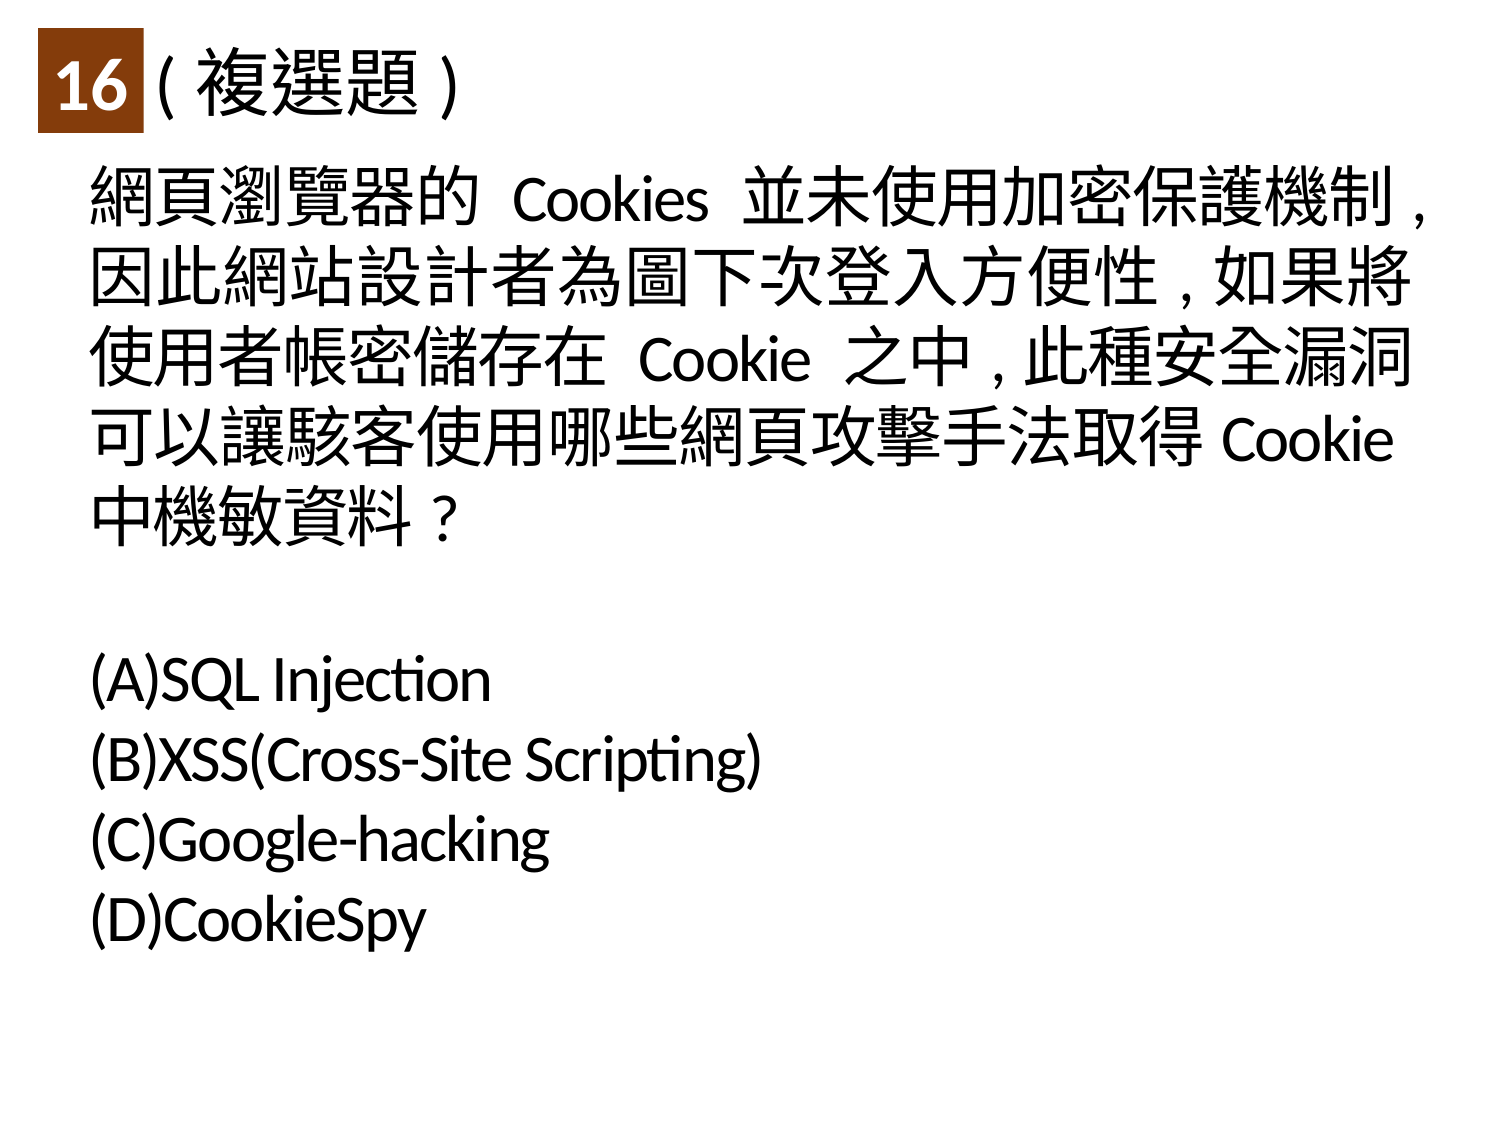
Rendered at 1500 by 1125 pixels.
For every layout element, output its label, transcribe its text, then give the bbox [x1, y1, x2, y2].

text_box 網頁瀏覽器的 Cookies 並未使用加密保護機制,因此網站設計者為圖下次登入方便性,如果將使用者帳密儲存在 Cookie 之中,此種安全漏洞可以讓駭客使用哪些網頁攻擊手法取得Cookie中機敏資料? (A)SQL Injection (B)XSS(Cross-Site Scripting) (C)Google-hacking (D)CookieSpy [73, 147, 1427, 962]
text_box 16 [38, 28, 140, 133]
text_box (複選題) [140, 28, 476, 133]
